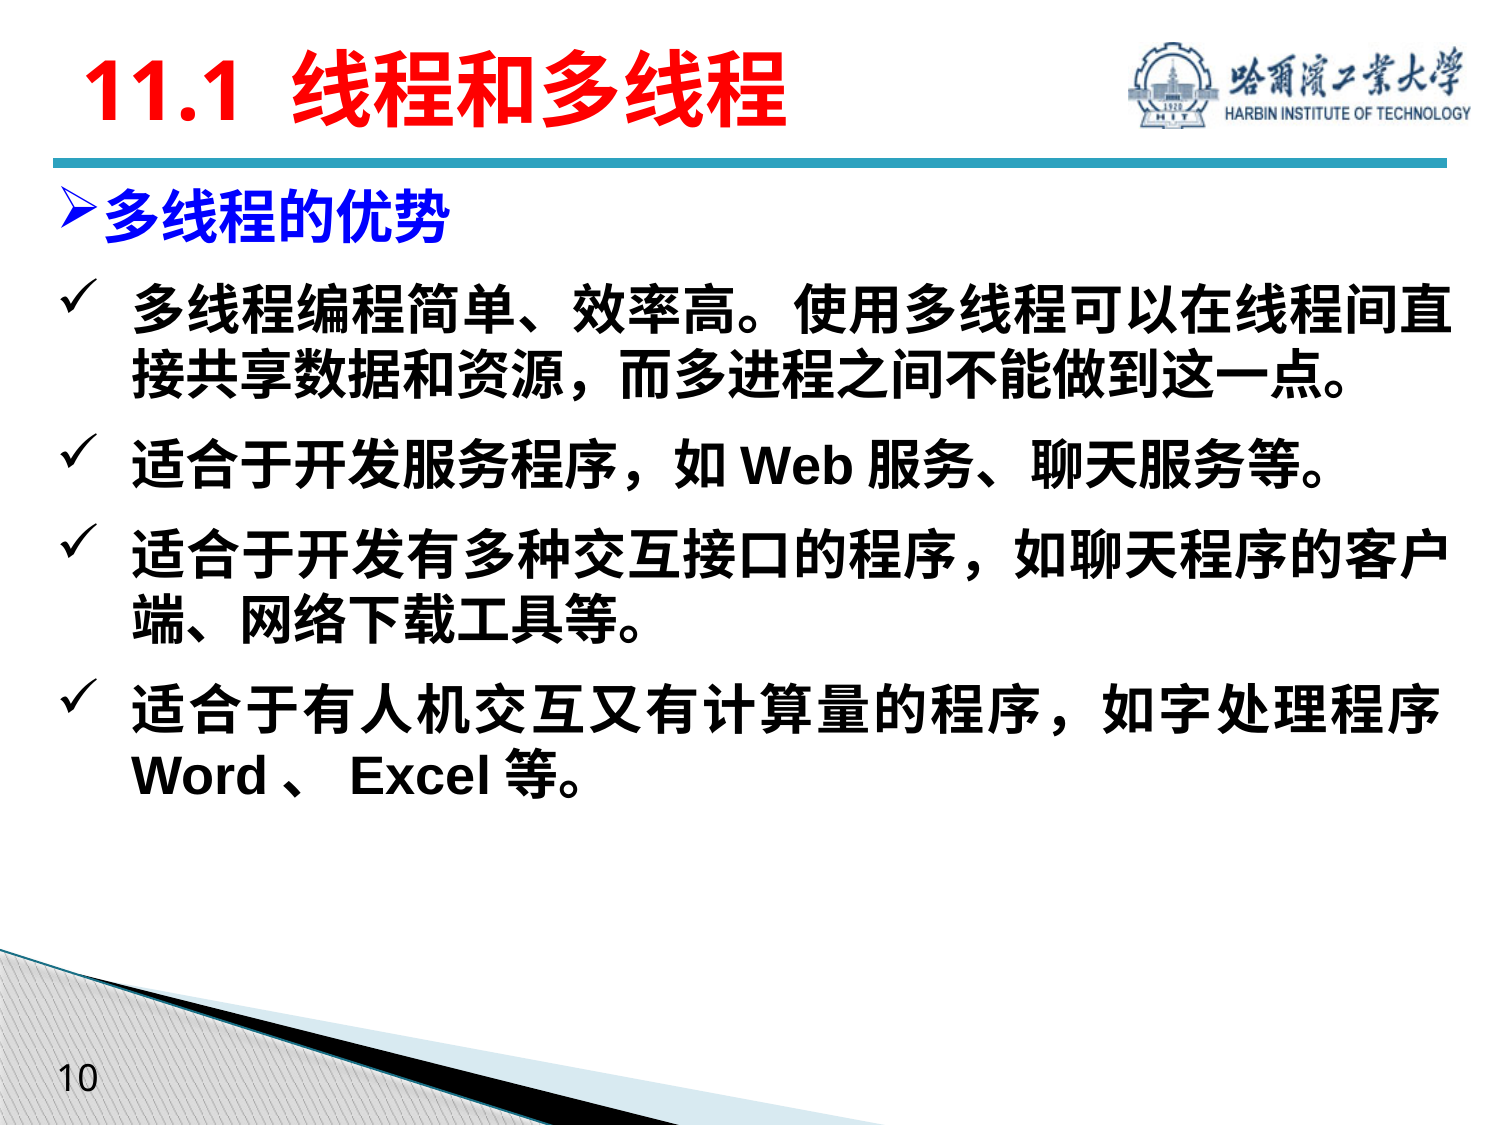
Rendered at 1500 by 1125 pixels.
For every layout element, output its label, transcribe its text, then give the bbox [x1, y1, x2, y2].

title 11.1 线程和多线程 [66, 23, 1417, 152]
text_box 多线程的优势 多线程编程简单、效率高。使用多线程可以在线程间直接共享数据和资源，而多进程之间不能做到这一点。 适合于开发服务程序，如Web服务、聊天服务等。 适合于开发有多种交互接口的程序，如聊天程序的客户端、网络下载工具等。 适合于有人机交互又有计算量的程序，如字处理程序Word、Excel等。 [41, 172, 1471, 813]
picture [1417, 42, 1471, 129]
